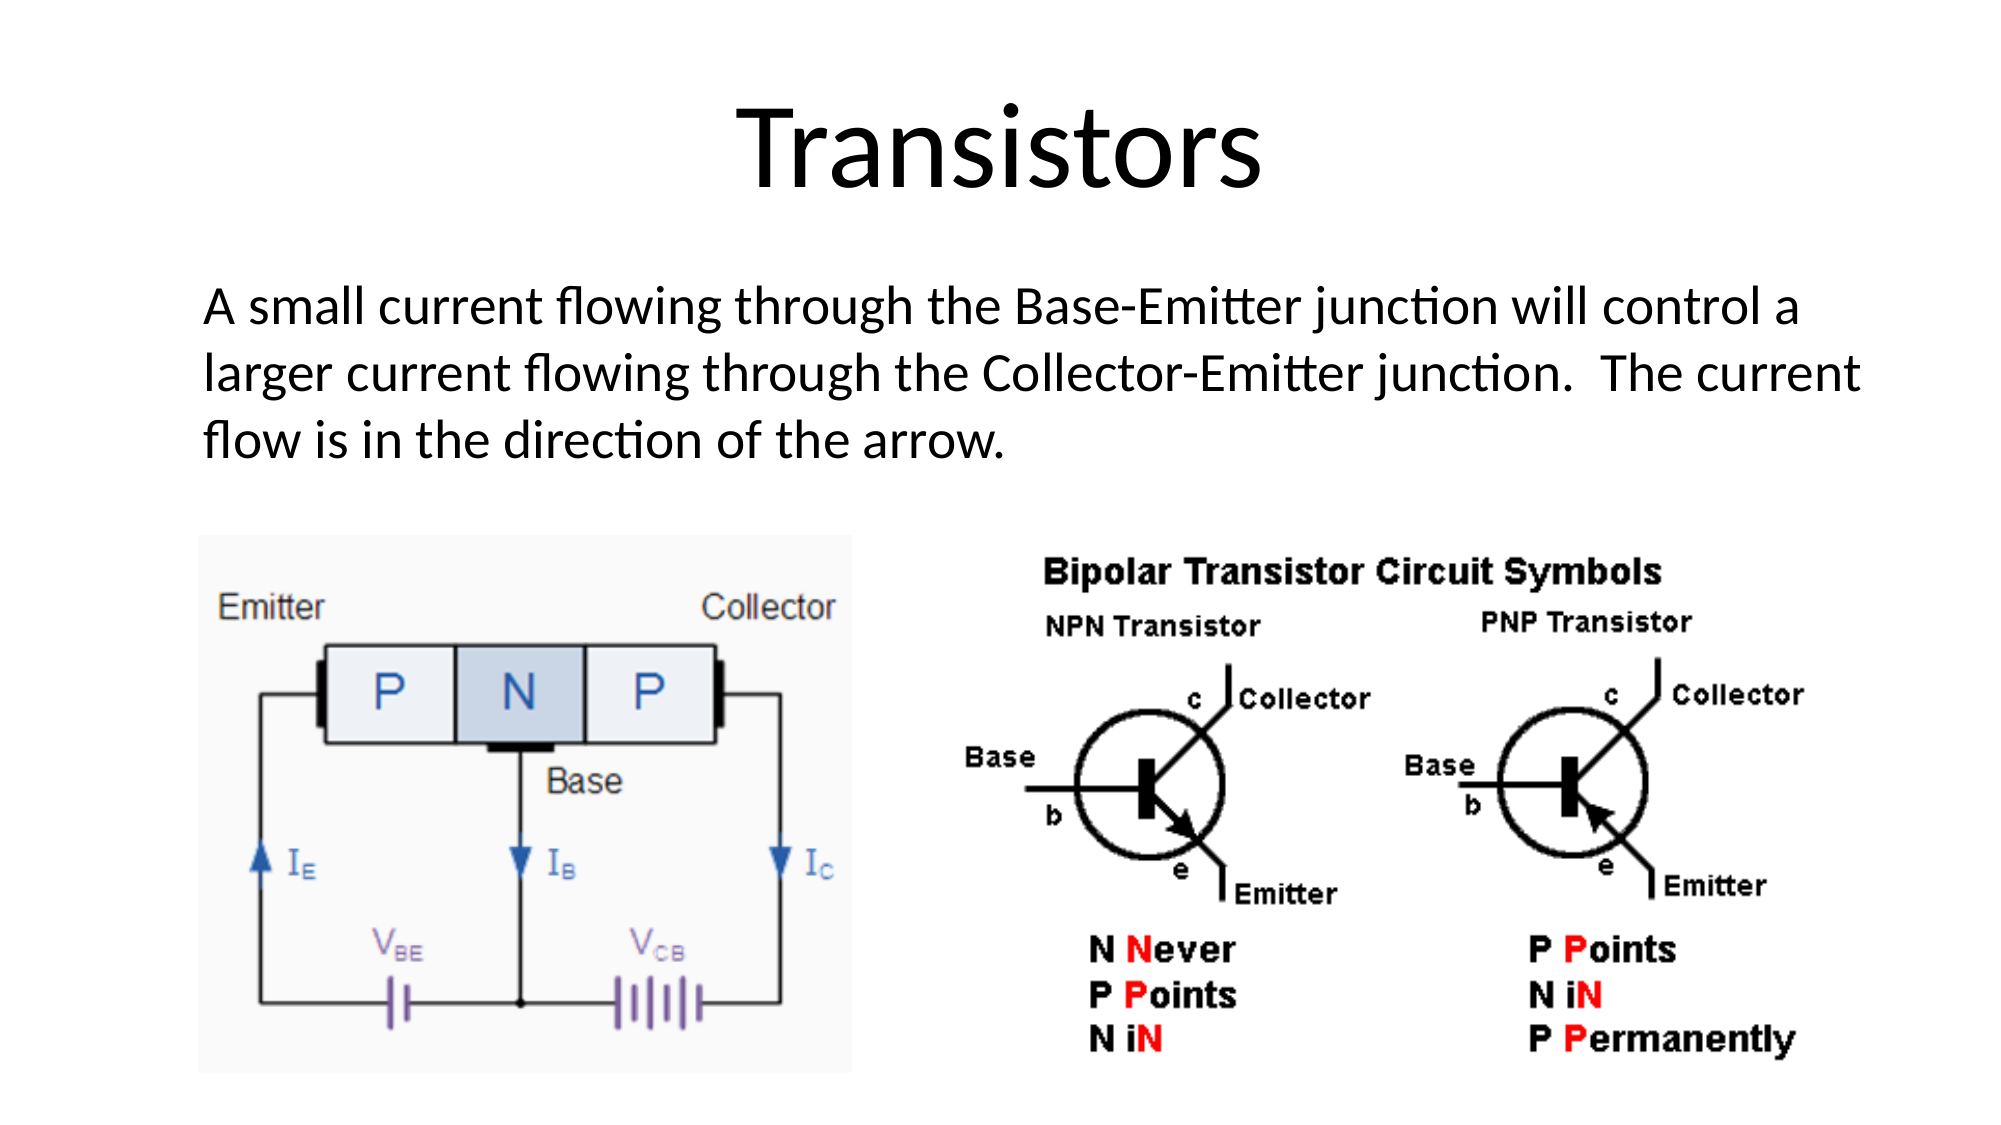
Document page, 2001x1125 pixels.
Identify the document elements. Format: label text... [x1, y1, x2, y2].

text_box A small current flowing through the Base-Emitter junction will control a larger current flowing through the Collector-Emitter junction. The current flow is in the direction of the arrow. [139, 249, 1940, 520]
picture [198, 535, 852, 1075]
picture [863, 535, 1900, 1075]
title Transistors [99, 45, 1900, 233]
